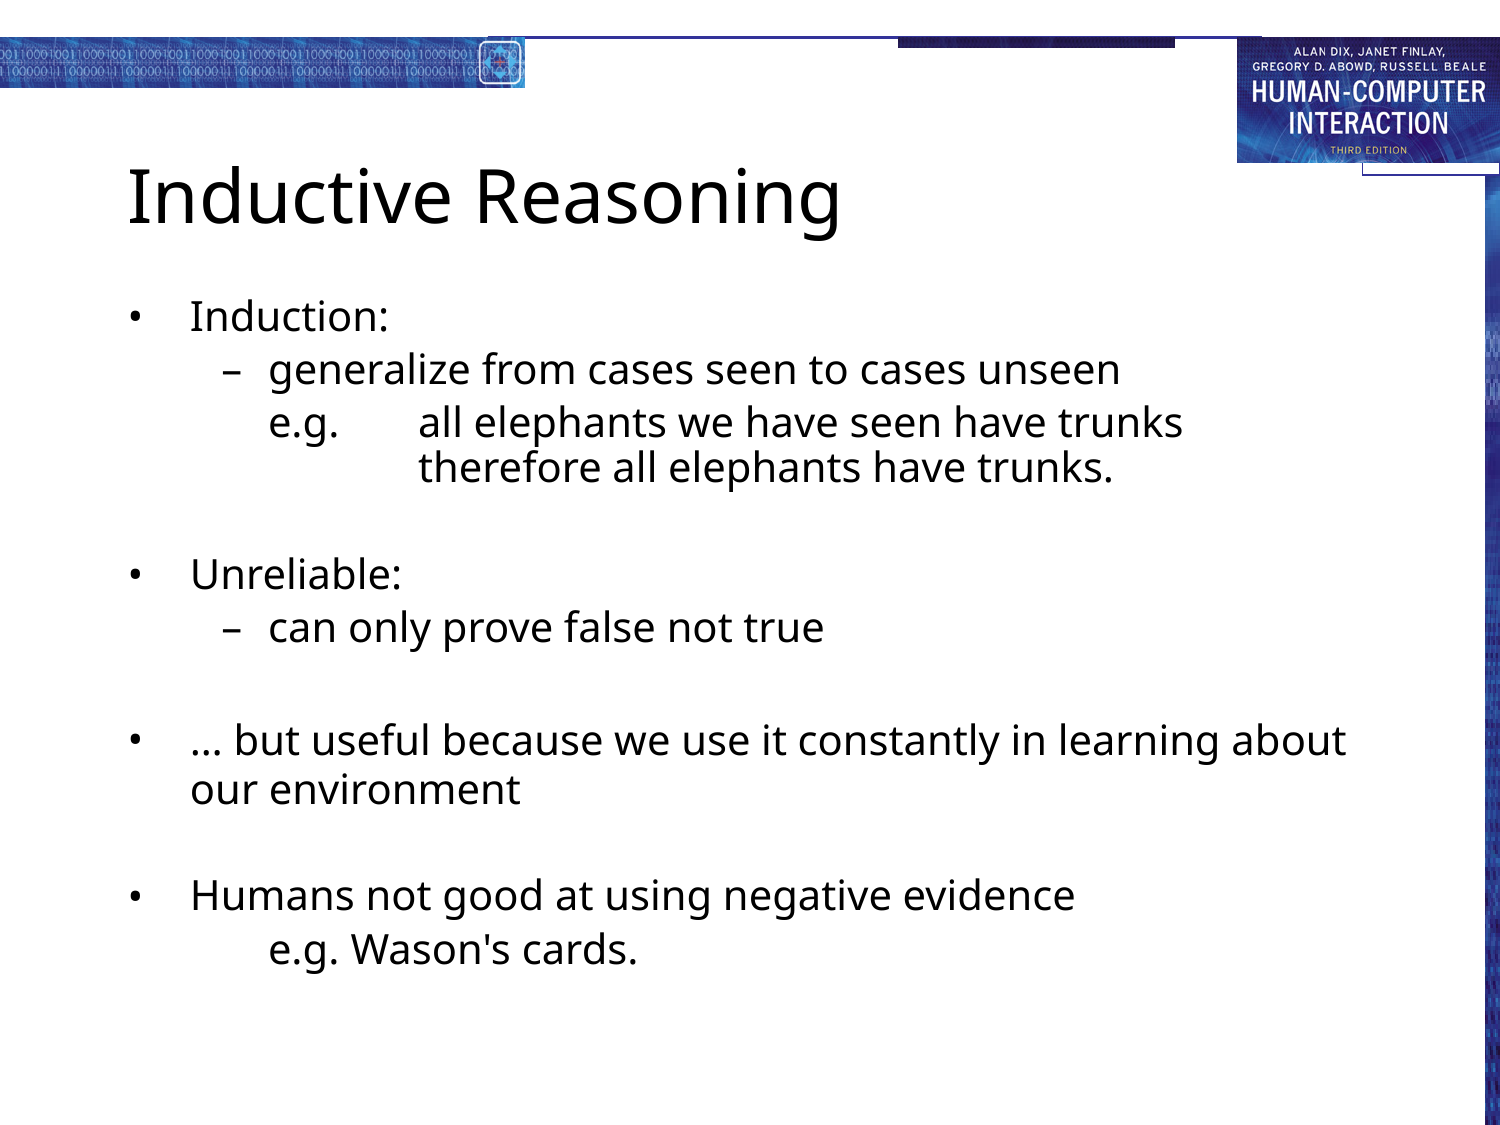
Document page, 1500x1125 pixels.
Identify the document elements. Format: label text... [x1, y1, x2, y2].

picture [898, 37, 1175, 48]
list Induction: generalize from cases seen to cases unseen e.g. all elephants we have seen have trunks therefore all elephants have trunks. Unreliable: can only prove false not true … but useful because we use it constantly in learning about our environment Humans not good at using negative evidence e.g. Wason's cards. [112, 287, 1388, 1088]
picture [1485, 176, 1500, 1125]
title Inductive Reasoning [112, 99, 1238, 287]
picture [0, 37, 525, 88]
picture [1237, 37, 1500, 163]
